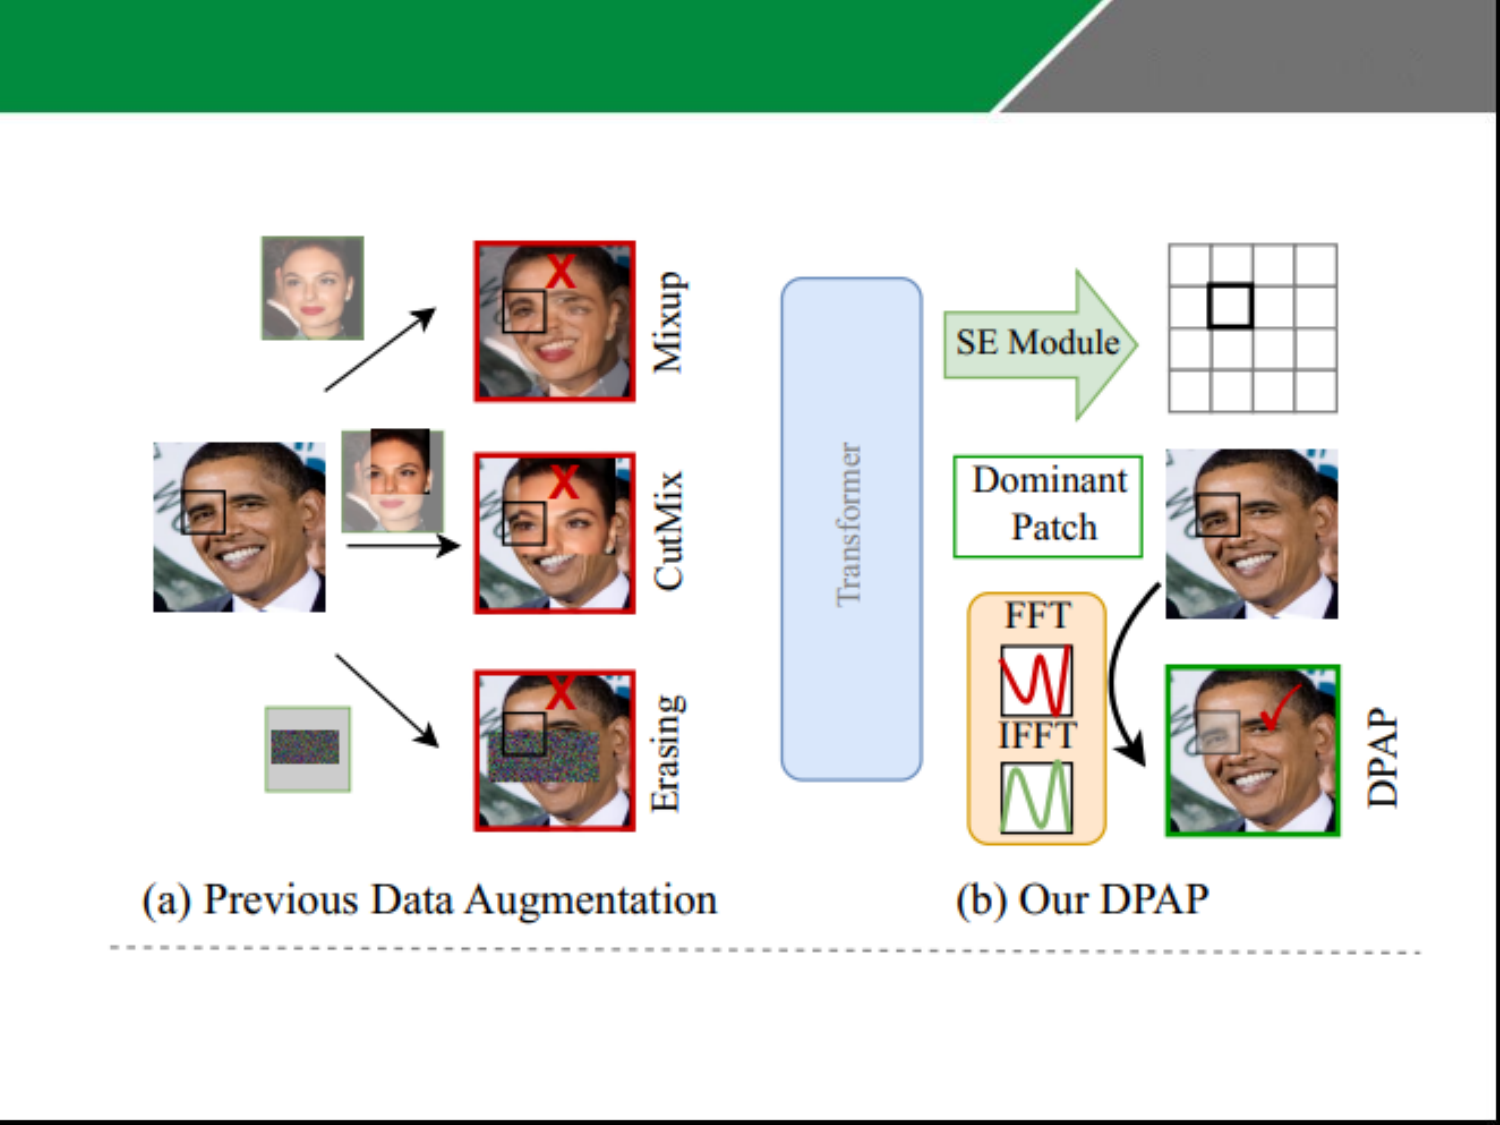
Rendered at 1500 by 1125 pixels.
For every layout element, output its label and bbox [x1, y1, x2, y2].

picture [0, 0, 1500, 1125]
list [0, 137, 1461, 965]
